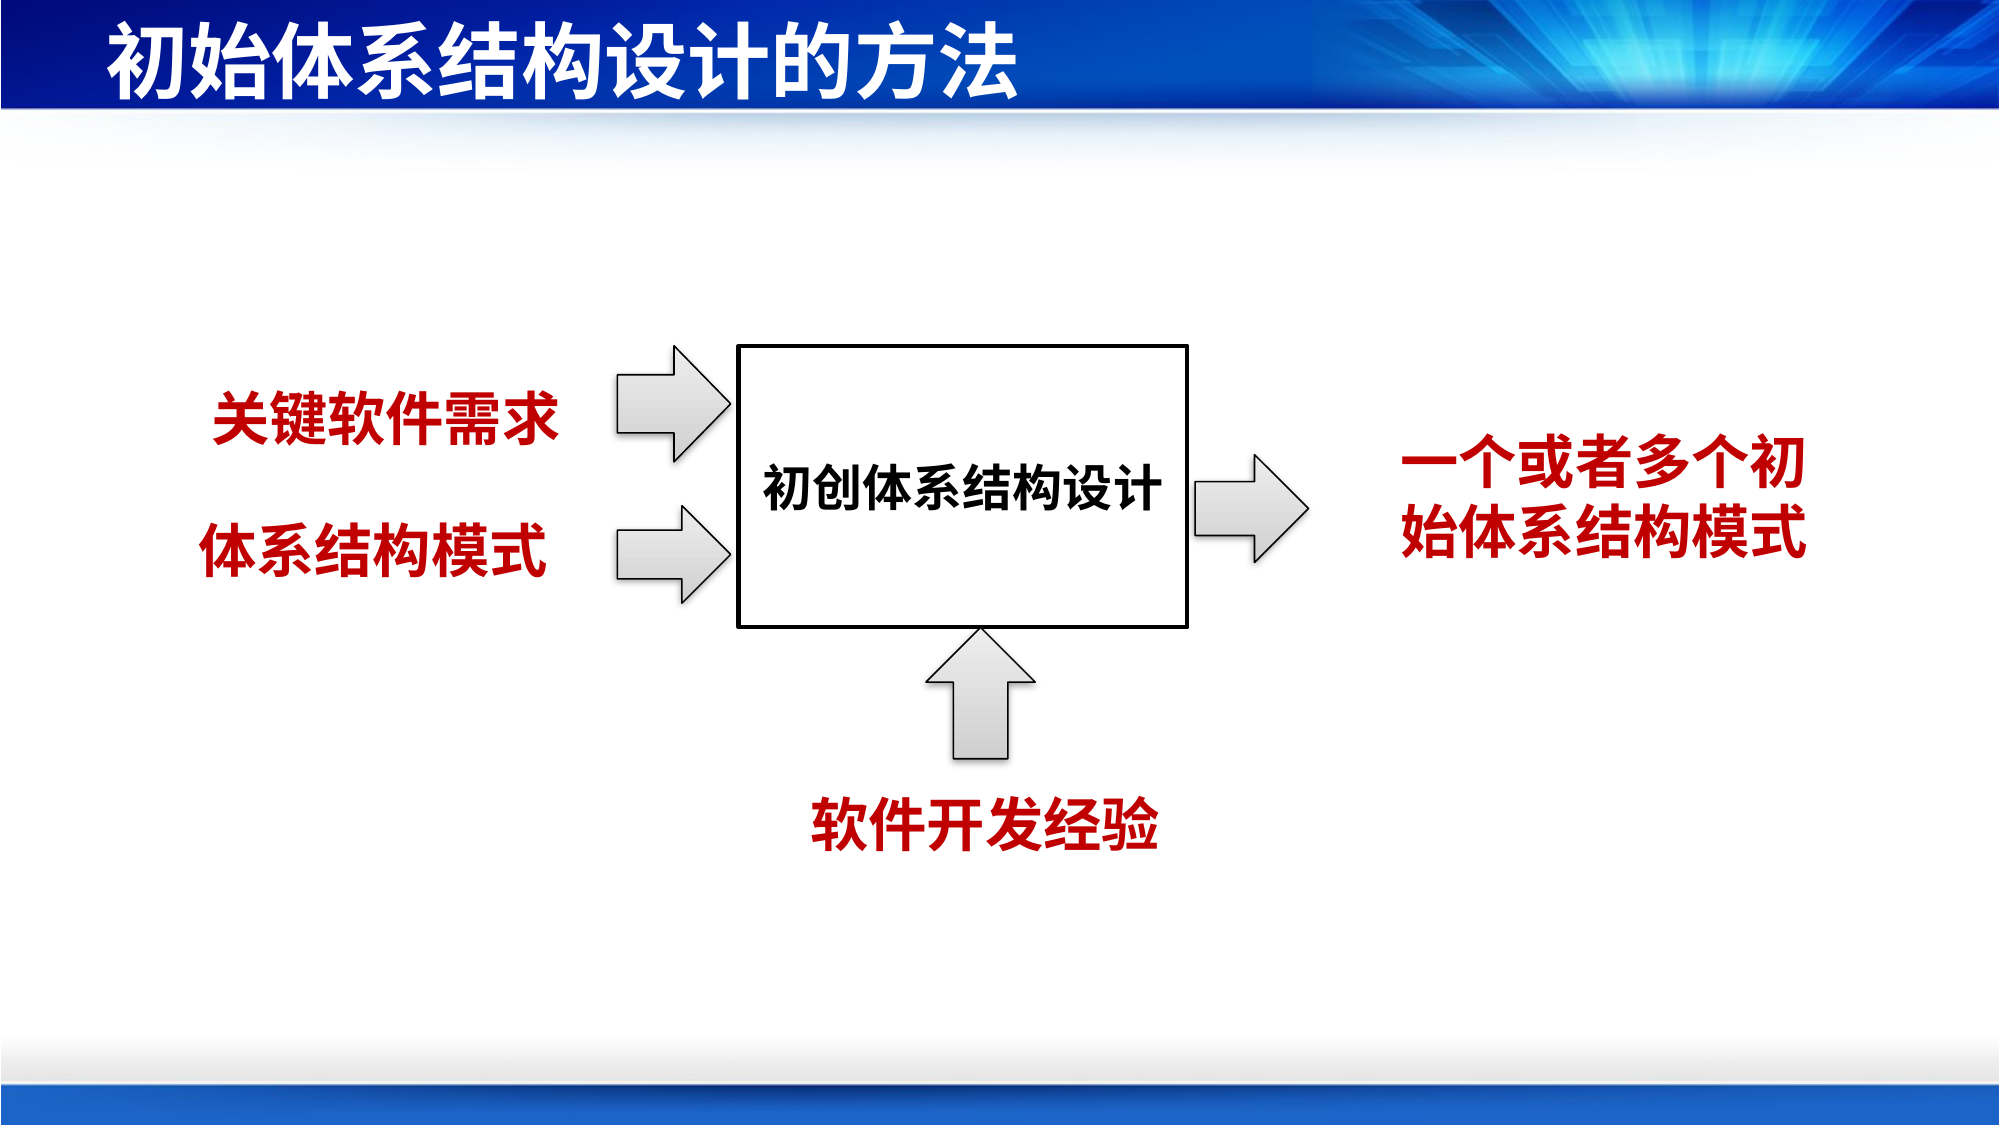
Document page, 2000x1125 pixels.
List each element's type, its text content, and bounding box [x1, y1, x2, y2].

title 初始体系结构设计的方法 [90, 1, 1880, 118]
text_box [616, 505, 732, 604]
text_box 关键软件需求 [151, 374, 576, 459]
text_box 初创体系结构设计 [736, 344, 1189, 629]
text_box 一个或者多个初始体系结构模式 [1360, 418, 1849, 573]
text_box 体系结构模式 [132, 506, 614, 592]
text_box [1194, 453, 1310, 564]
picture [1, 0, 1999, 1125]
text_box 软件开发经验 [760, 781, 1210, 866]
text_box [925, 626, 1036, 760]
text_box [616, 345, 732, 463]
